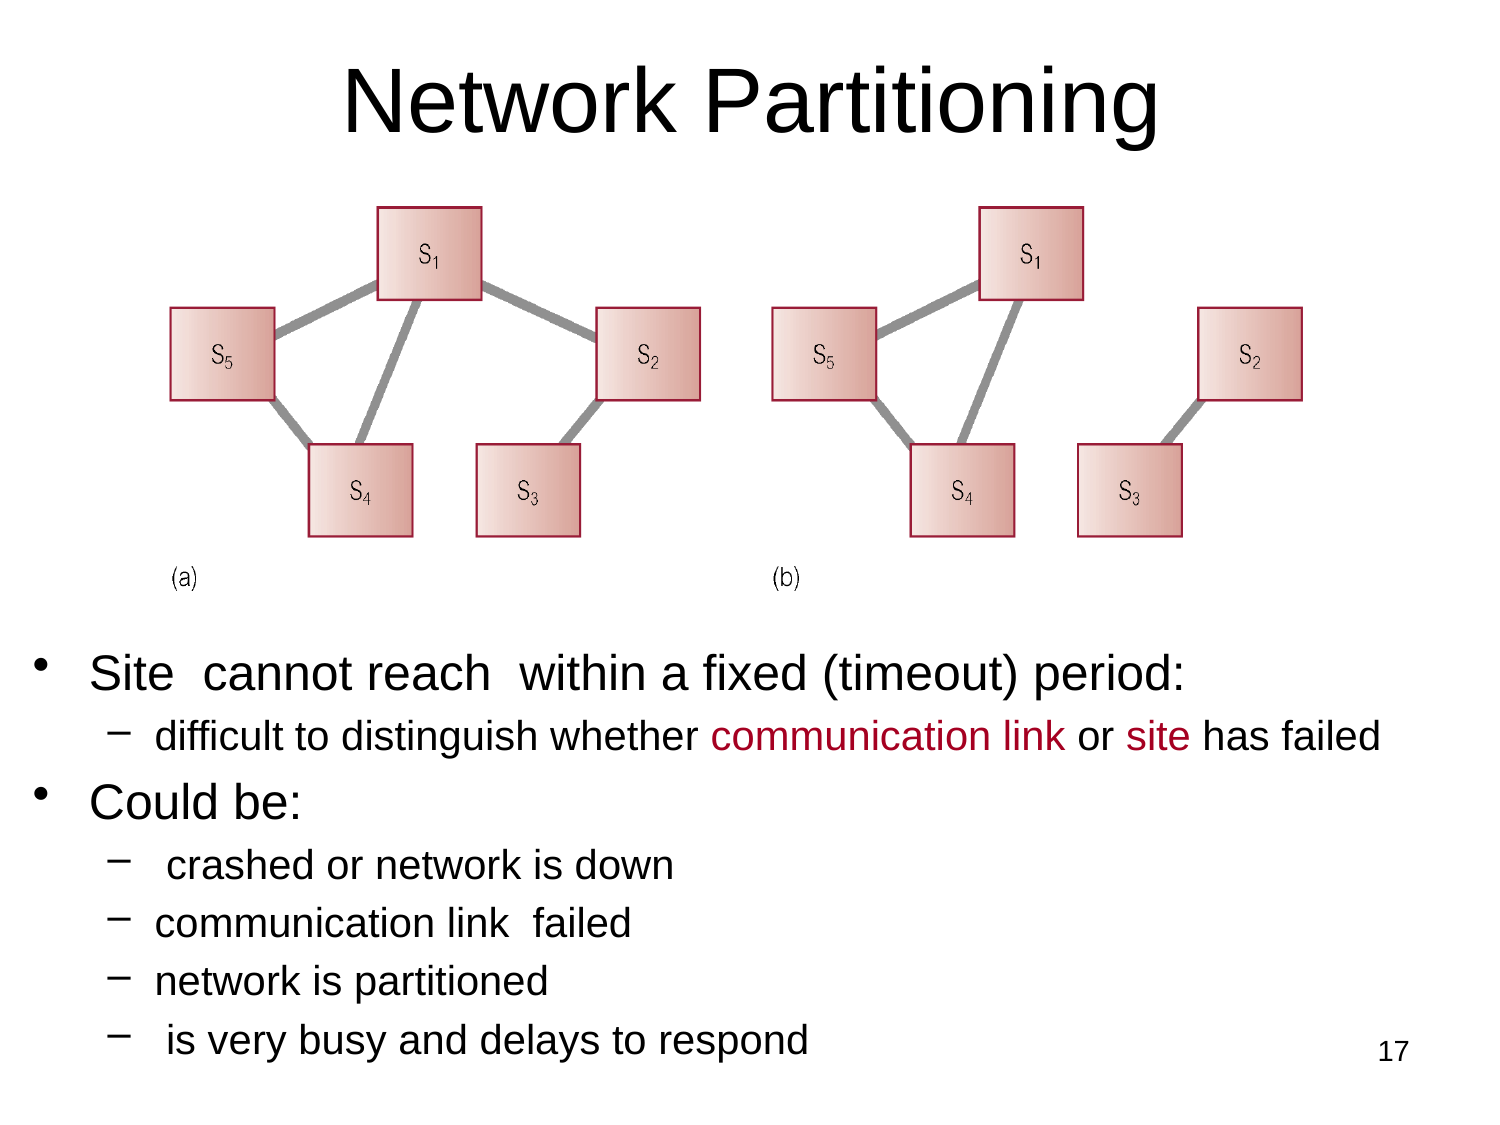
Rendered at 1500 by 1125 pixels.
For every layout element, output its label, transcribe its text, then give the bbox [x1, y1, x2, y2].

slide_number 17 [1326, 1024, 1425, 1103]
picture [159, 184, 1307, 596]
text_box Network Partitioning [76, 30, 1427, 161]
